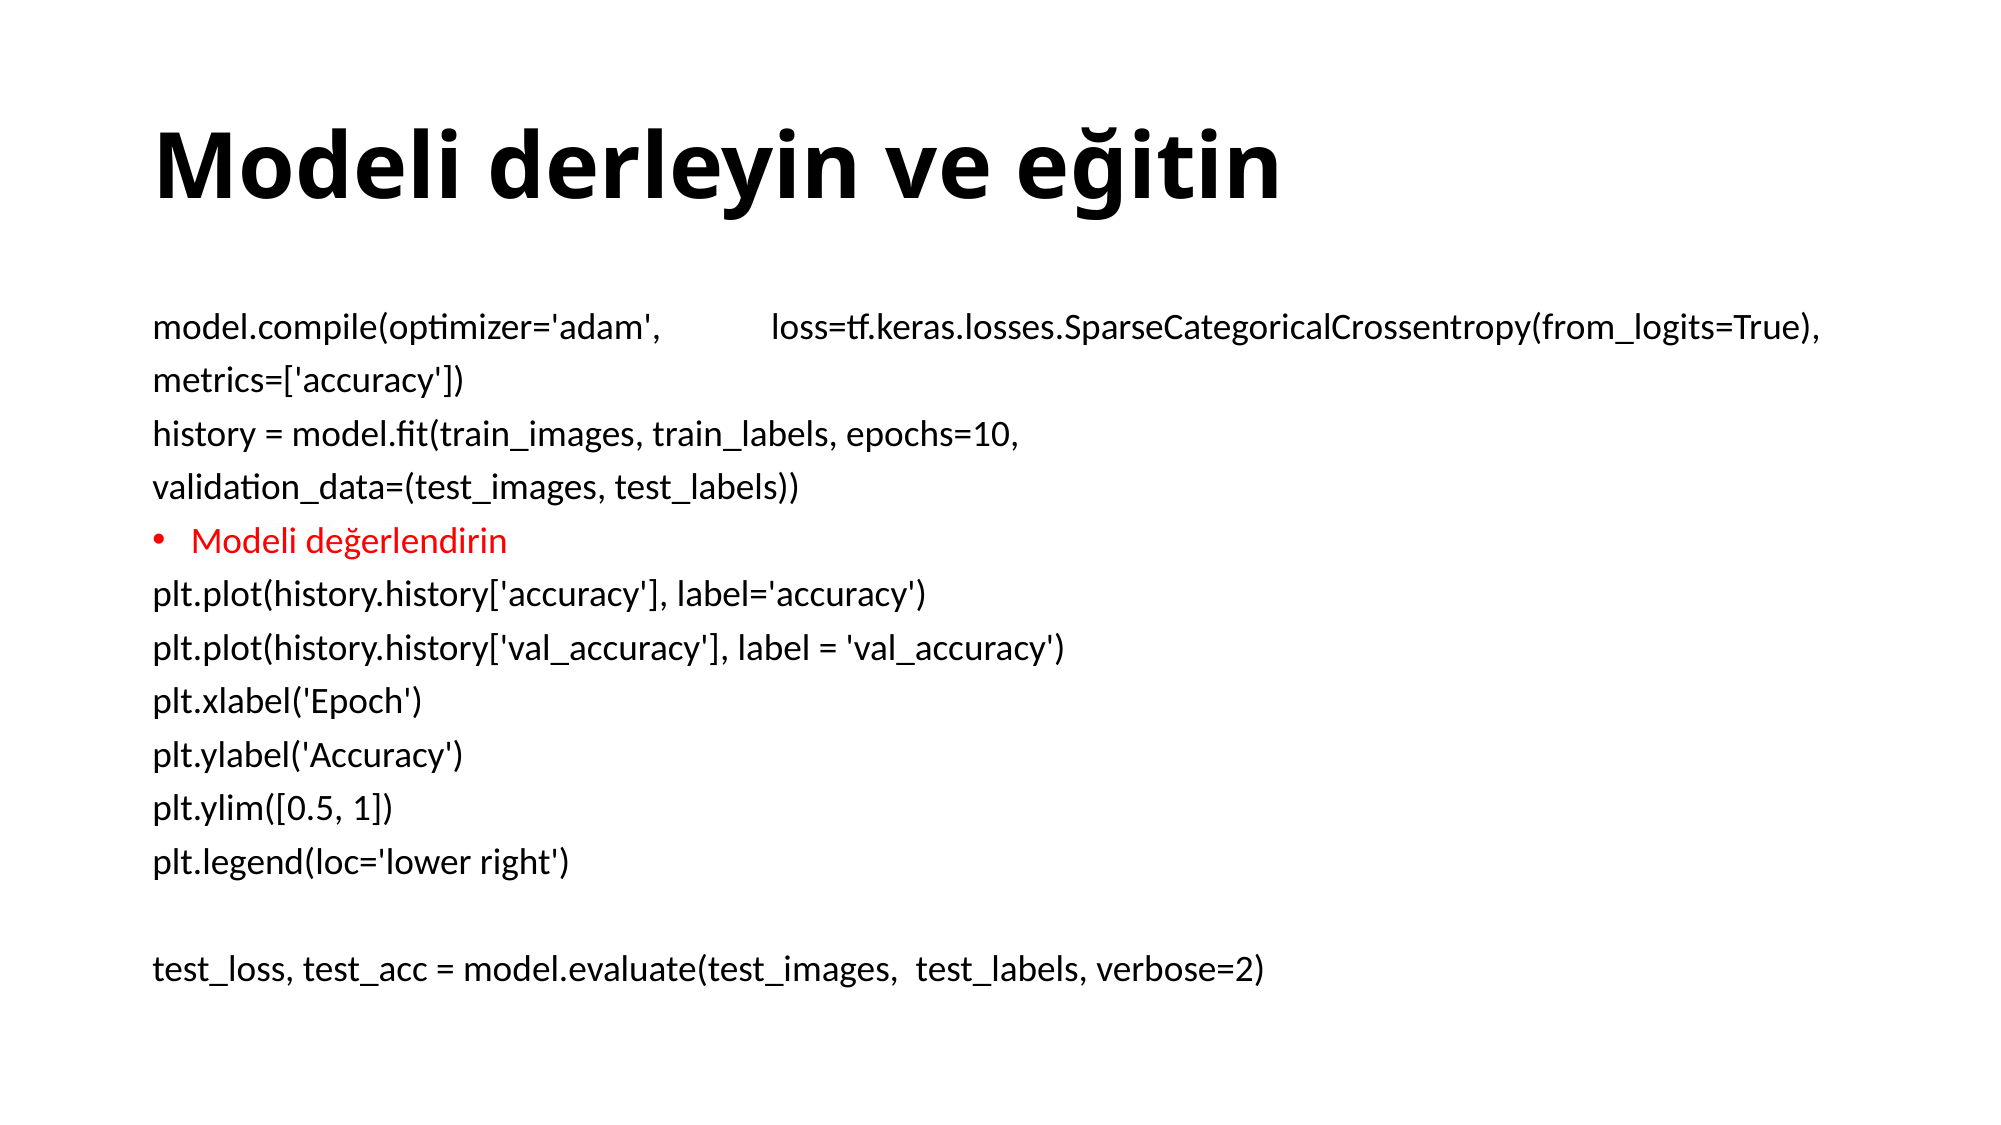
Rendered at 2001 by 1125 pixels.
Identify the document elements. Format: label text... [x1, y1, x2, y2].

title Modeli derleyin ve eğitin [137, 59, 1863, 278]
list model.compile(optimizer='adam', loss=tf.keras.losses.SparseCategoricalCrossentropy(from_logits=True), metrics=['accuracy']) history = model.fit(train_images, train_labels, epochs=10, validation_data=(test_images, test_labels)) Modeli değerlendirin plt.plot(history.history['accuracy'], label='accuracy') plt.plot(history.history['val_accuracy'], label = 'val_accuracy') plt.xlabel('Epoch') plt.ylabel('Accuracy') plt.ylim([0.5, 1]) plt.legend(loc='lower right') test_loss, test_acc = model.evaluate(test_images, test_labels, verbose=2) [137, 299, 1863, 1014]
